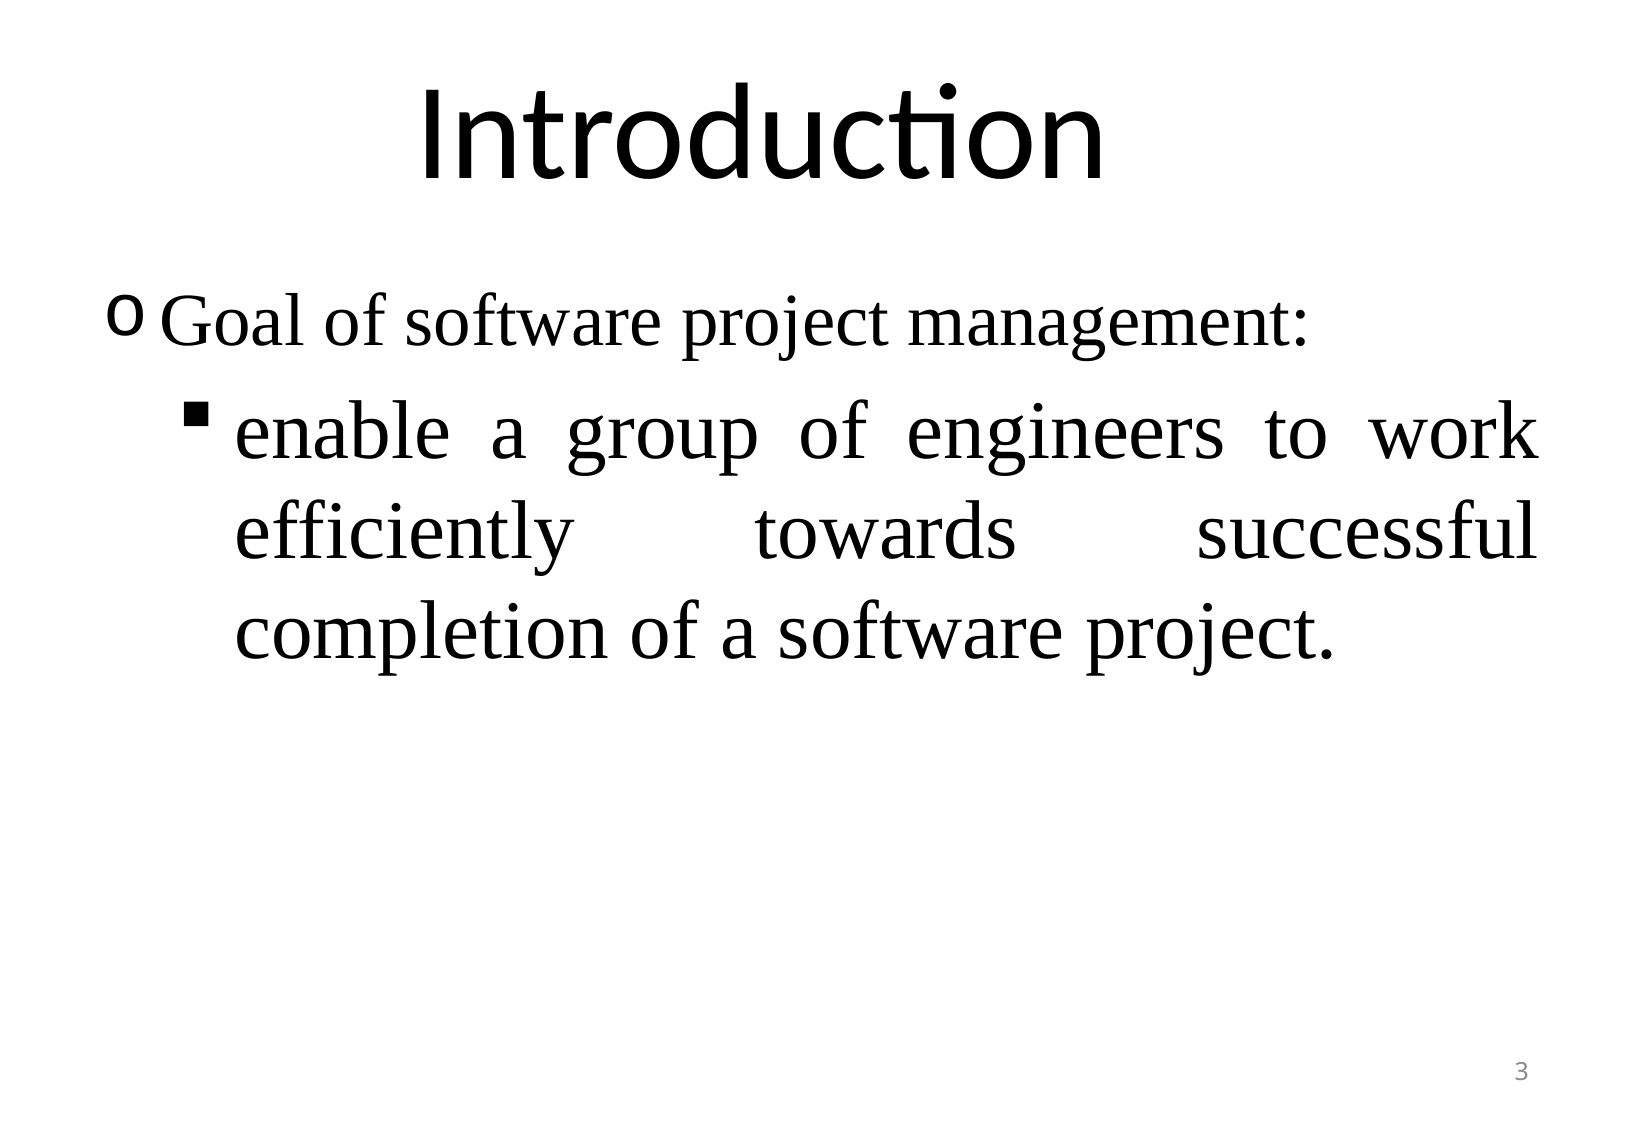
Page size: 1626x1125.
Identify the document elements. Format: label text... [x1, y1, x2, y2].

list Goal of software project management: enable a group of engineers to work efficiently towards successful completion of a software project. [81, 262, 1544, 1005]
slide_number 3 [1164, 1042, 1544, 1103]
title Introduction [72, 28, 1453, 219]
